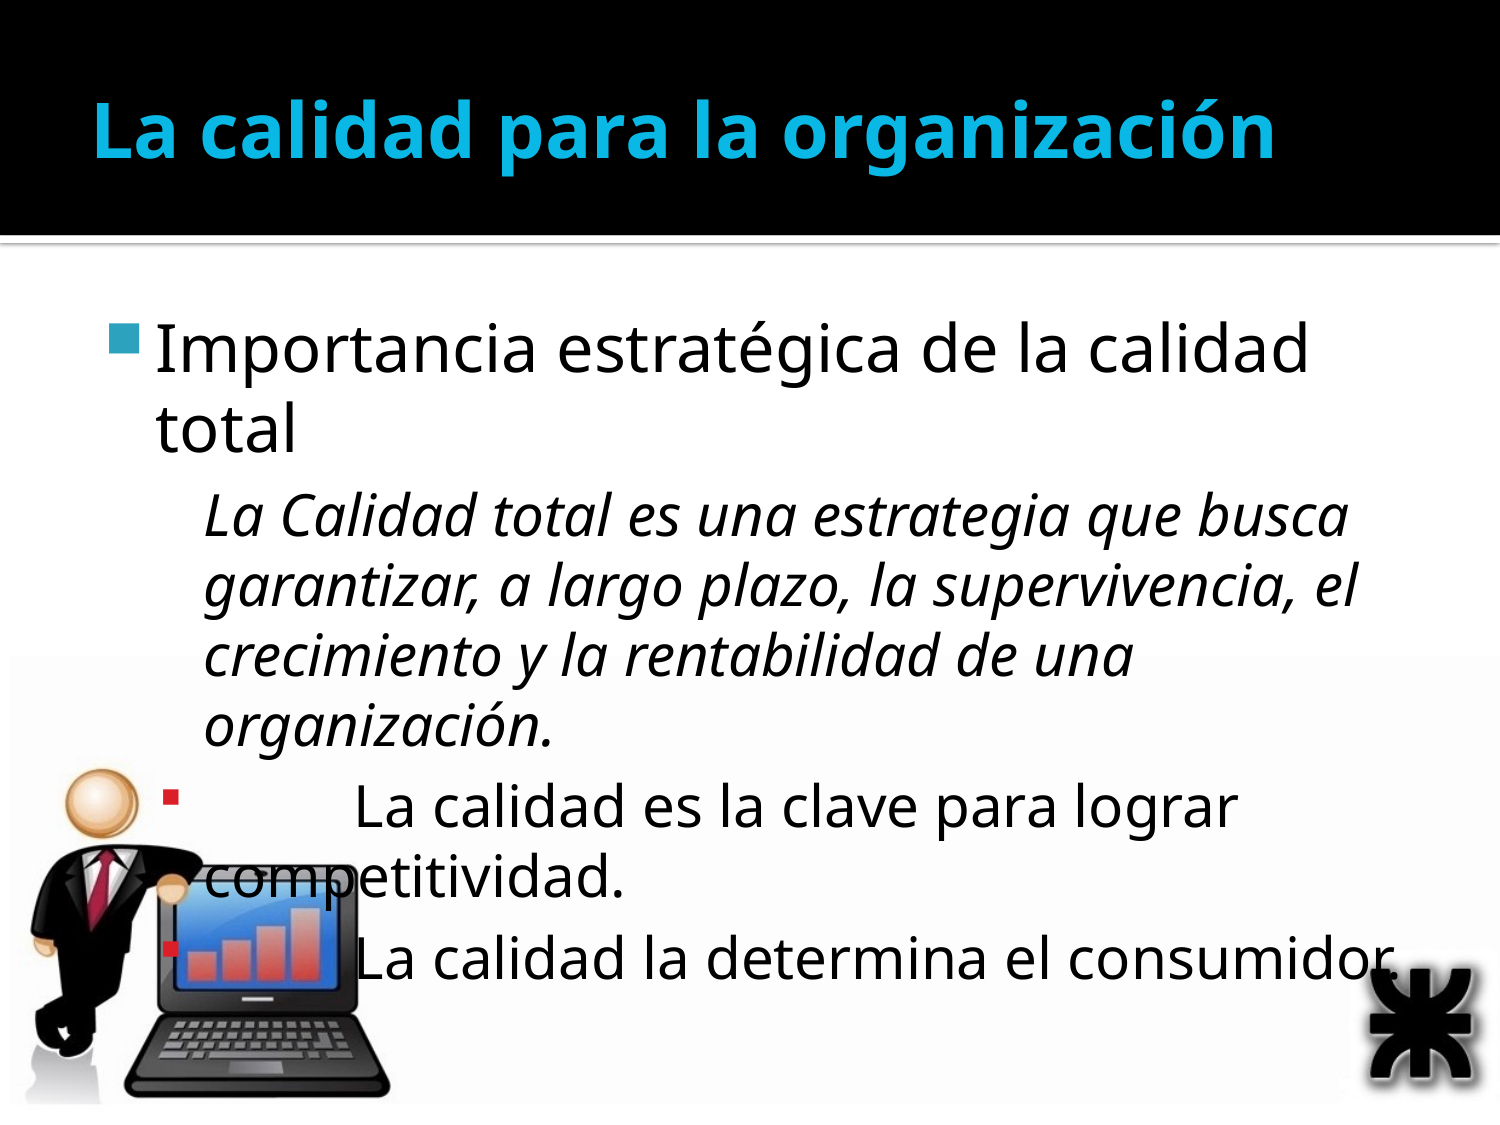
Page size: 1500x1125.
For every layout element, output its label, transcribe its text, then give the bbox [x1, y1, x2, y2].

picture [0, 243, 1500, 1125]
title La calidad para la organización [75, 24, 1425, 231]
list Importancia estratégica de la calidad total La Calidad total es una estrategia que busca garantizar, a largo plazo, la supervivencia, el crecimiento y la rentabilidad de una organización. La calidad es la clave para lograr competitividad. La calidad la determina el consumidor. [75, 291, 1425, 1050]
